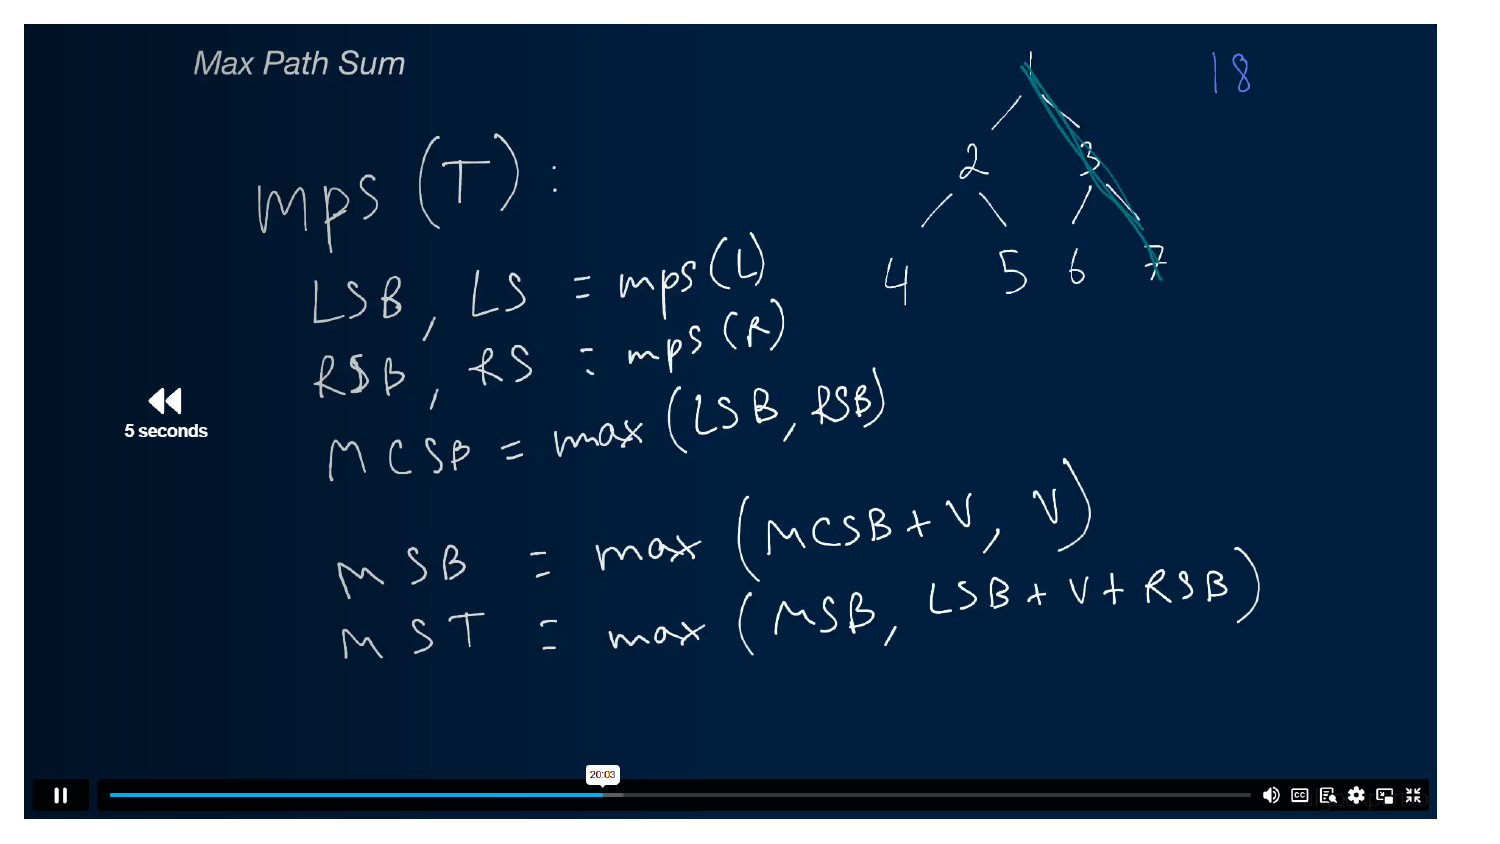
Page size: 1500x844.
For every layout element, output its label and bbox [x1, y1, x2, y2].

picture [24, 24, 1437, 819]
